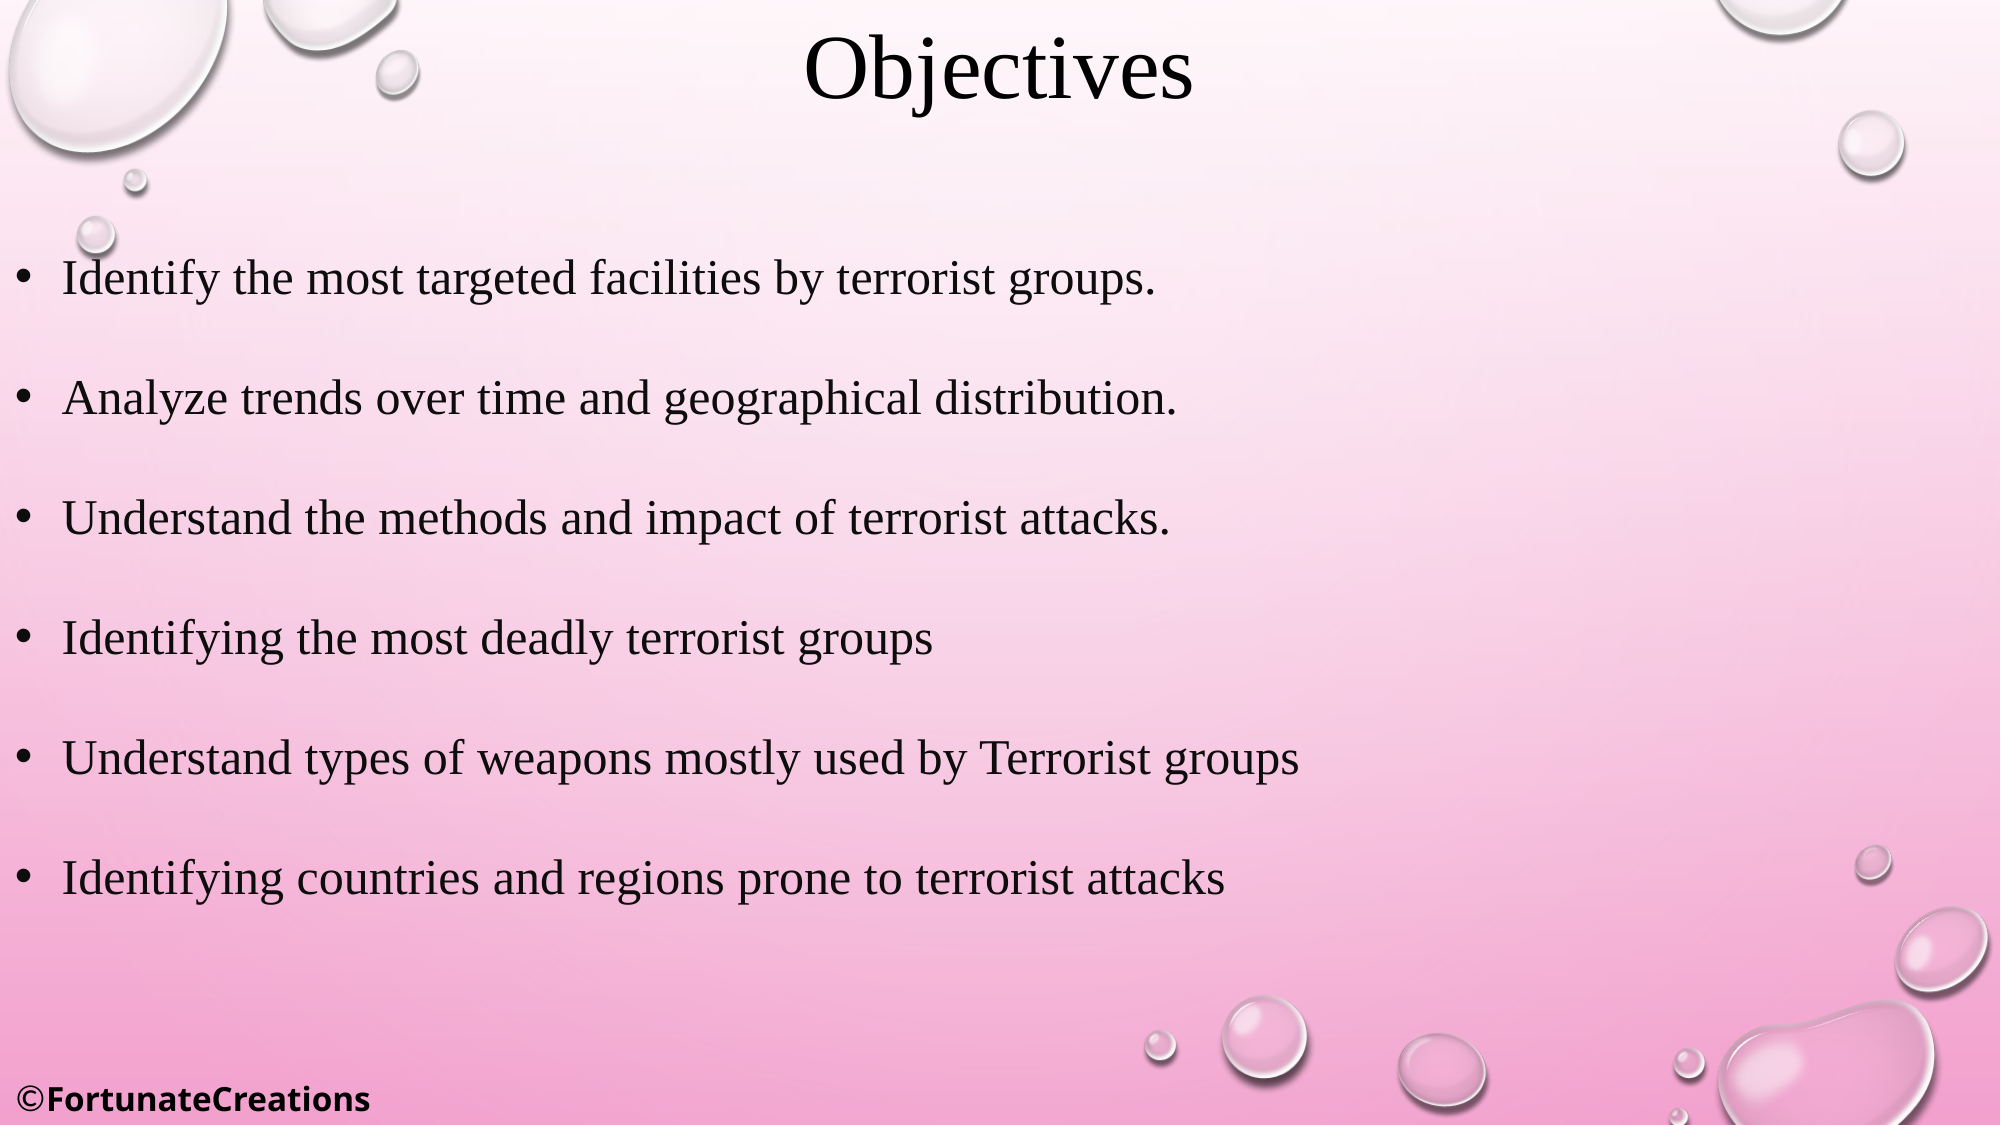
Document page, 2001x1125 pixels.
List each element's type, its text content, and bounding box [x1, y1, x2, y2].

text_box ©FortunateCreations [0, 1067, 401, 1125]
text_box Objectives Identify the most targeted facilities by terrorist groups. Analyze trends over time and geographical distribution. Understand the methods and impact of terrorist attacks. Identifying the most deadly terrorist groups Understand types of weapons mostly used by Terrorist groups Identifying countries and regions prone to terrorist attacks [0, 0, 2000, 1125]
